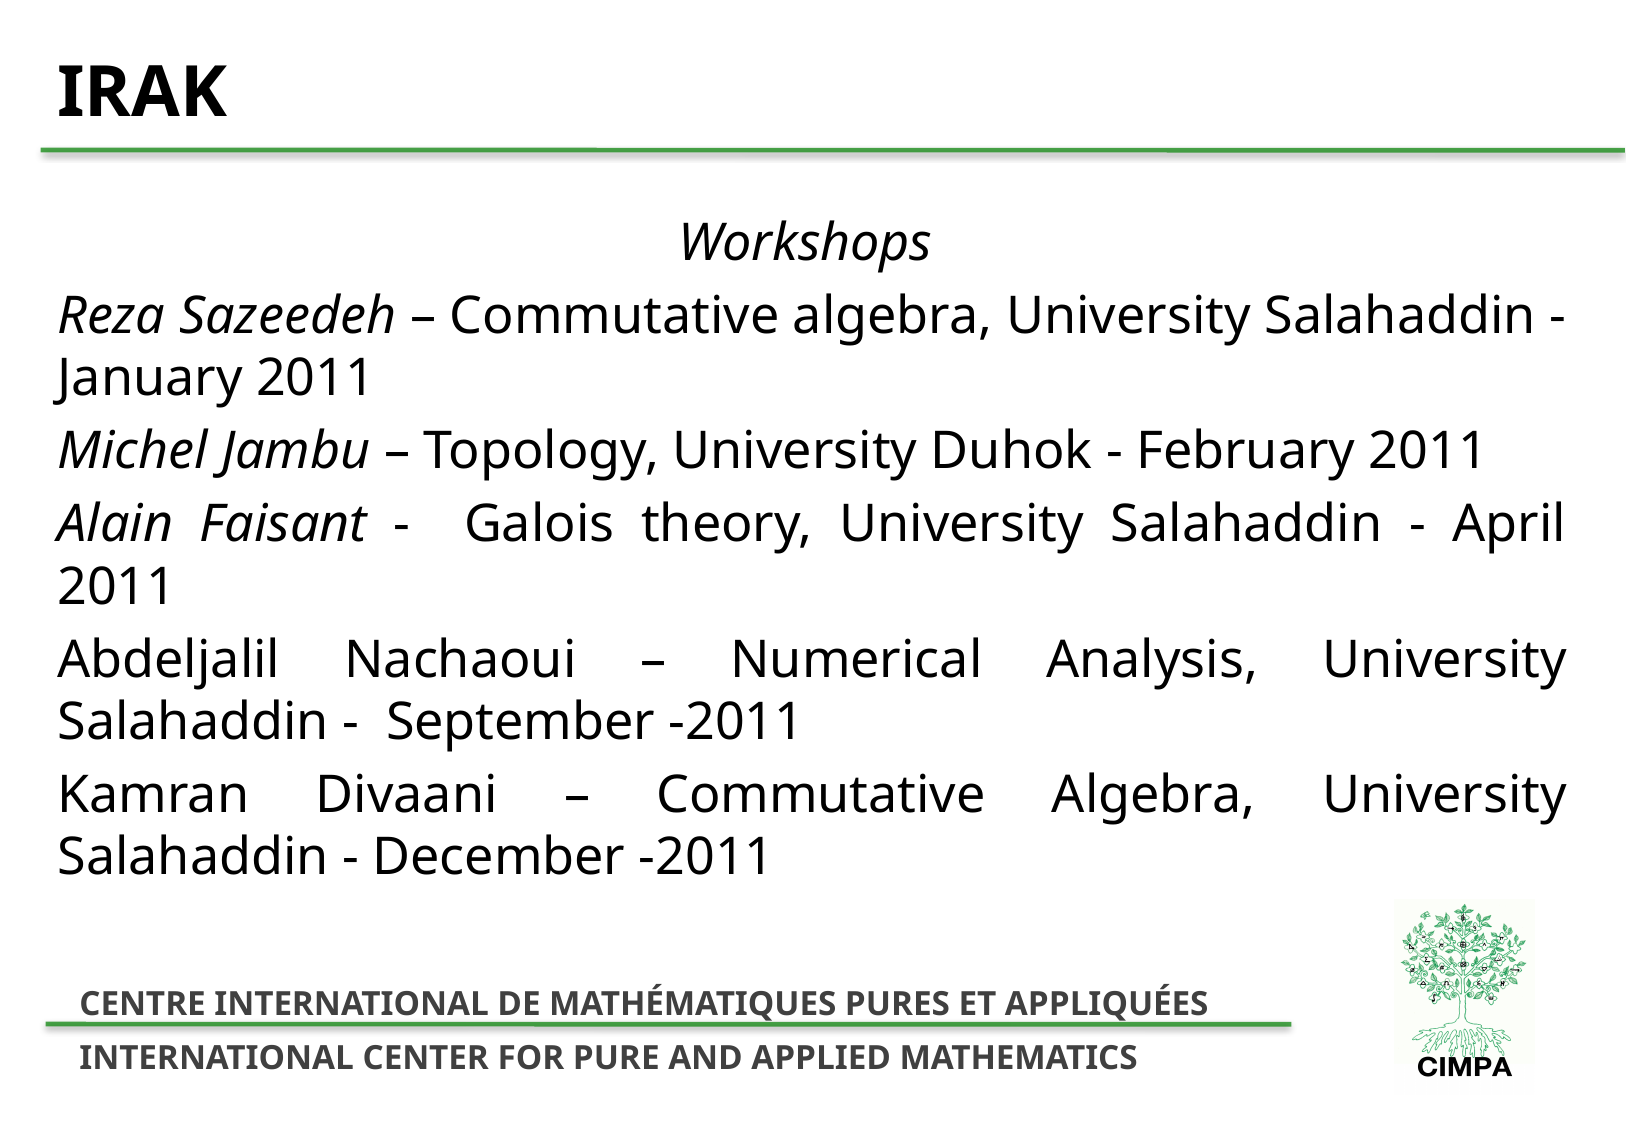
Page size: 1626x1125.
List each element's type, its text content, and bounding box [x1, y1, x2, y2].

picture [1394, 913, 1535, 1095]
list Workshops Reza Sazeedeh – Commutative algebra, University Salahaddin - January 2011 Michel Jambu – Topology, University Duhok - February 2011 Alain Faisant - Galois theory, University Salahaddin - April 2011 Abdeljalil Nachaoui – Numerical Analysis, University Salahaddin - September -2011 Kamran Divaani – Commutative Algebra, University Salahaddin - December -2011 [40, 200, 1585, 913]
title IRAK [40, 37, 1585, 150]
